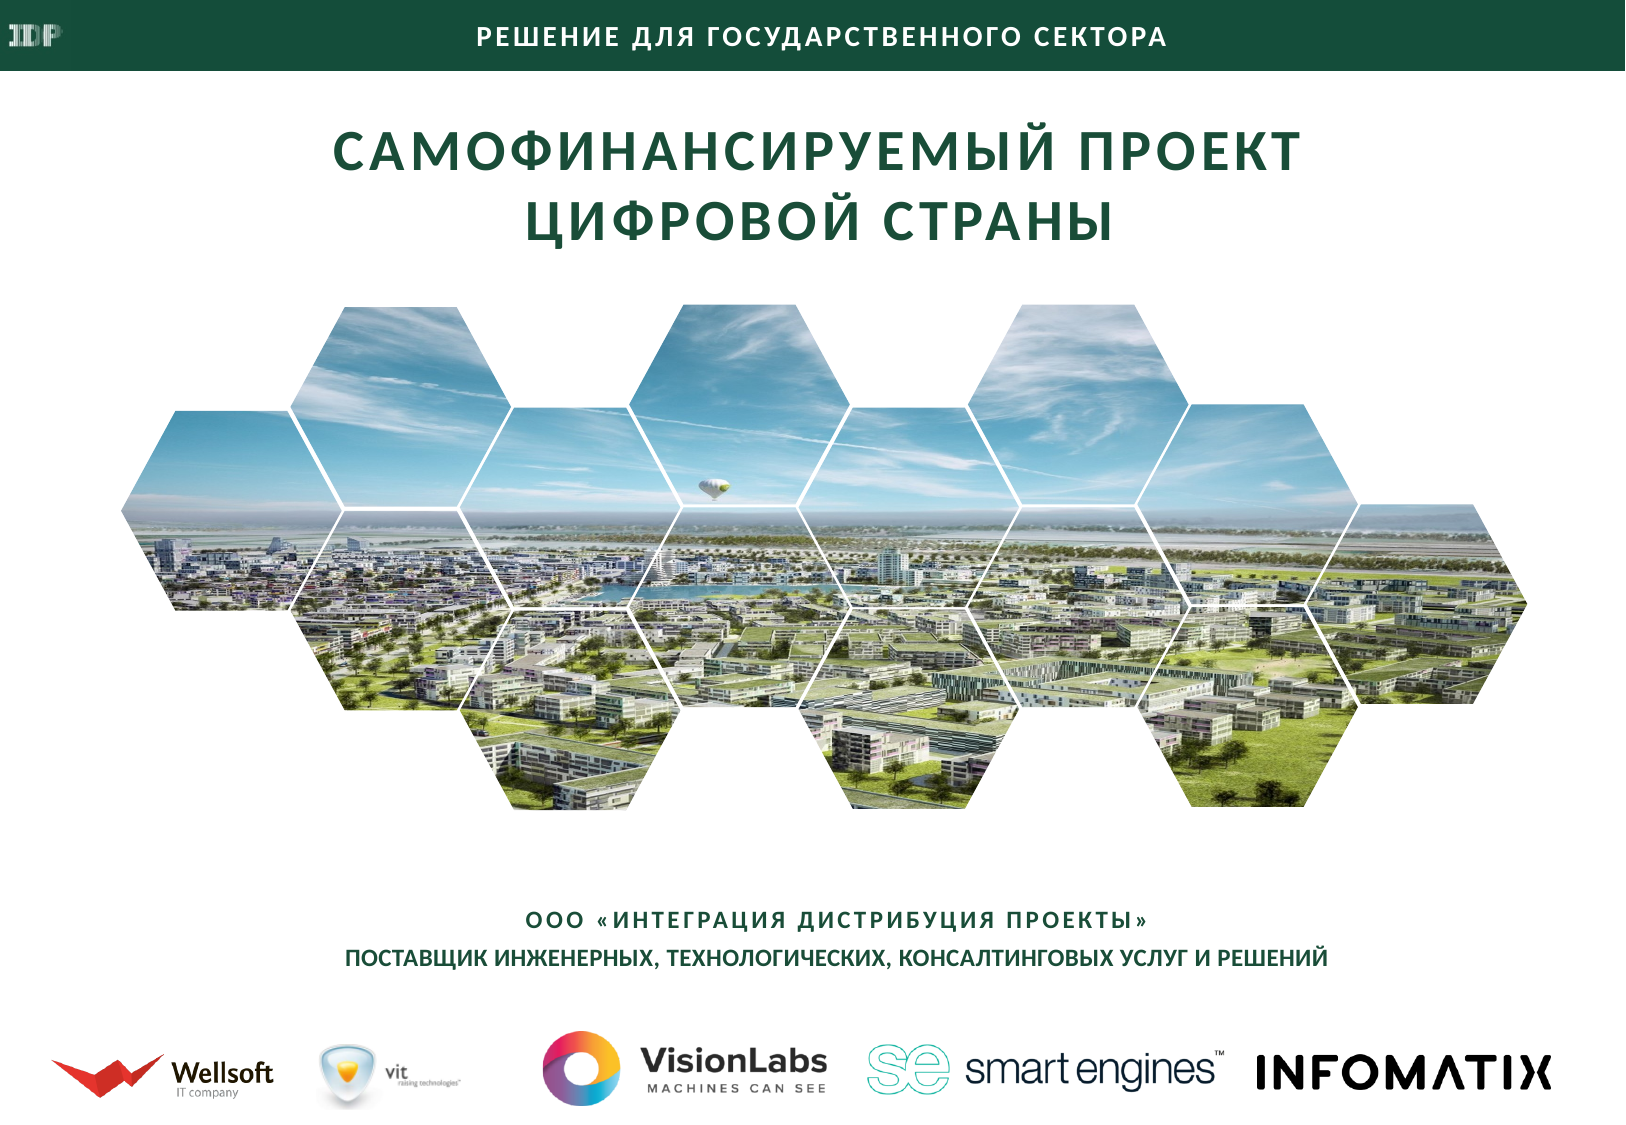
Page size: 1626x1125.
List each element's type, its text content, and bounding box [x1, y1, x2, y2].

picture [50, 1054, 274, 1099]
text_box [542, 1030, 1226, 1106]
picture [0, 0, 1625, 71]
picture [1257, 1054, 1551, 1091]
text_box ООО «ИНТЕГРАЦИЯ ДИСТРИБУЦИЯ ПРОЕКТЫ» ПОСТАВЩИК ИНЖЕНЕРНЫХ, ТЕХНОЛОГИЧЕСКИХ, КОНСАЛТИНГОВЫХ УСЛУГ И РЕШЕНИЙ [285, 903, 1391, 972]
picture [120, 304, 1528, 811]
picture [316, 1042, 470, 1111]
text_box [220, 6, 1421, 254]
